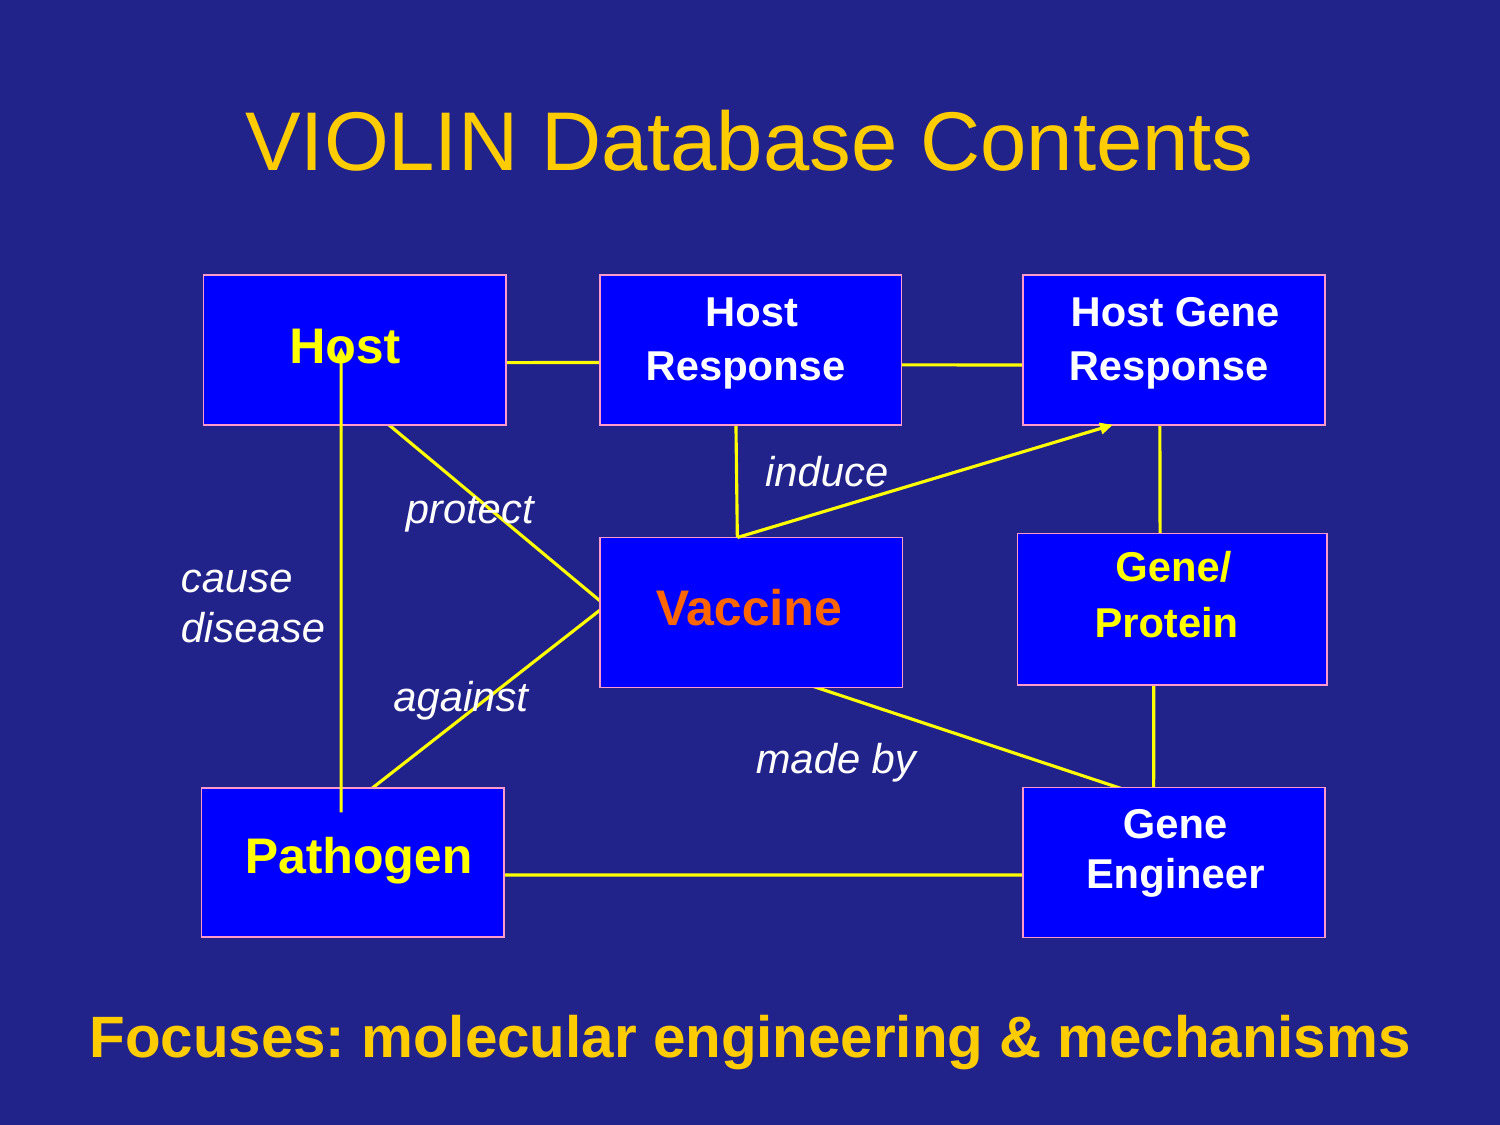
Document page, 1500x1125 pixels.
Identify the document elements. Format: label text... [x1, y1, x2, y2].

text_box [599, 537, 903, 688]
text_box protect [391, 474, 564, 540]
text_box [599, 274, 902, 426]
text_box induce [750, 437, 919, 502]
text_box against [378, 662, 560, 727]
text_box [1022, 787, 1326, 938]
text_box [203, 274, 507, 426]
text_box Focuses: molecular engineering & mechanisms [74, 991, 1438, 1077]
text_box cause disease [166, 543, 357, 658]
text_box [201, 787, 505, 938]
title VIOLIN Database Contents [112, 74, 1388, 201]
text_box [1017, 533, 1328, 686]
text_box made by [741, 724, 950, 790]
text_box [1022, 274, 1326, 426]
